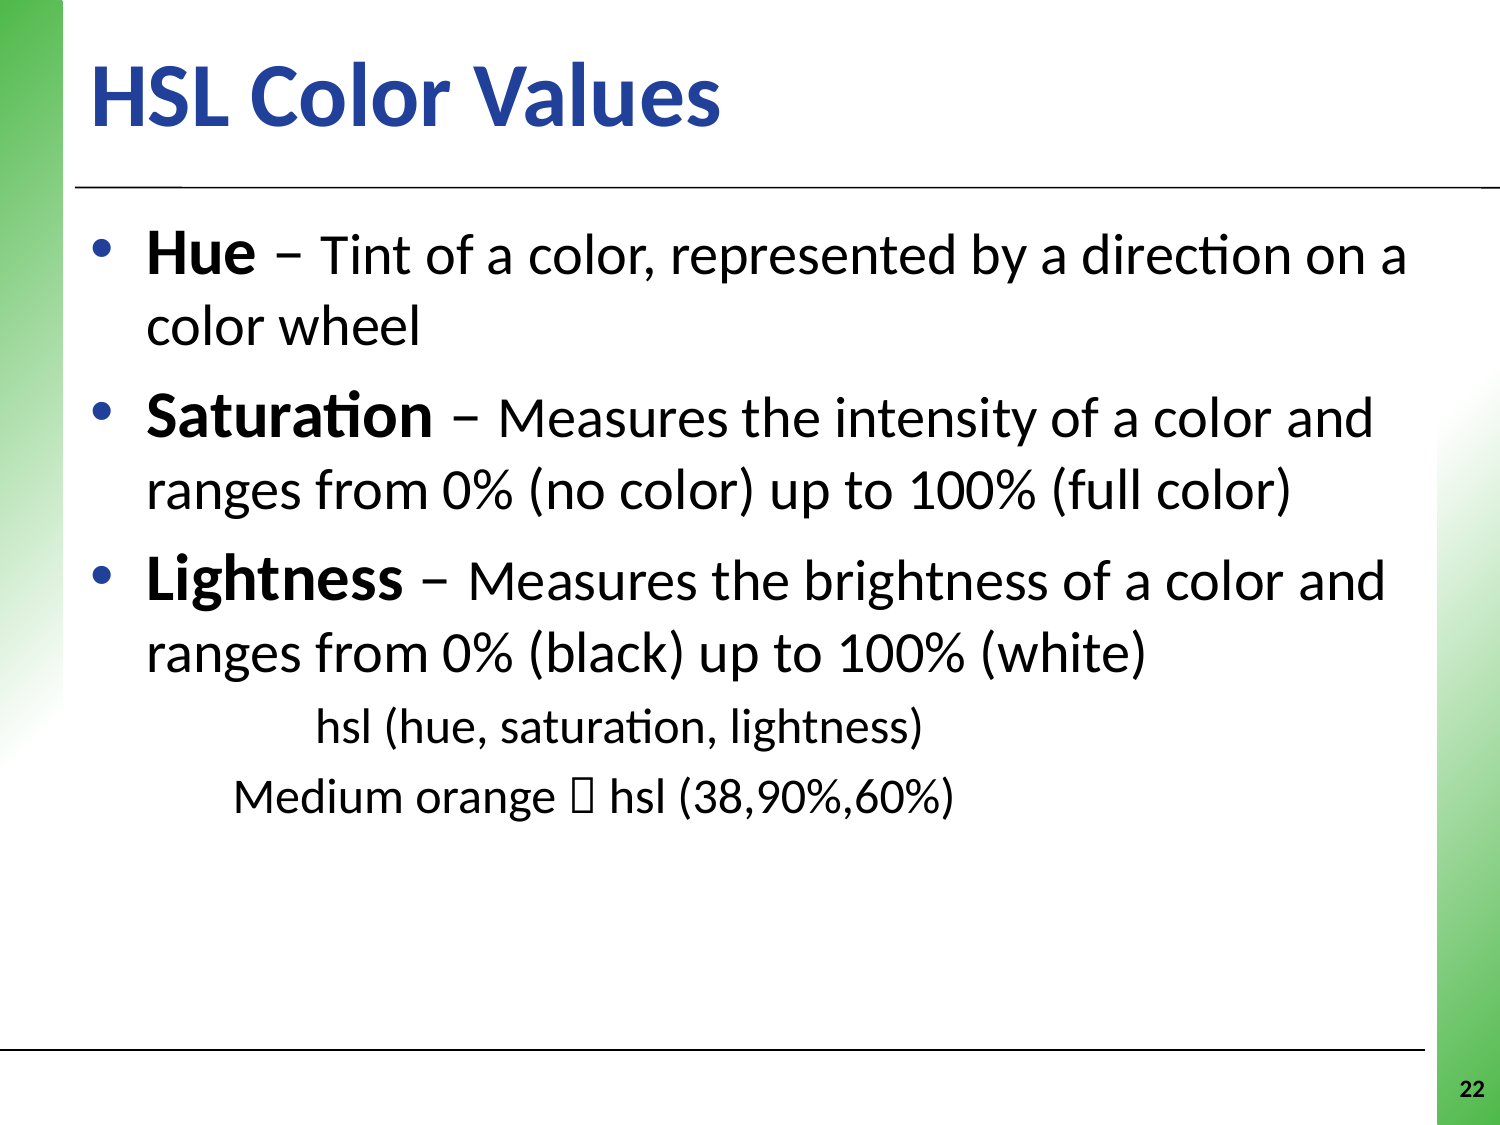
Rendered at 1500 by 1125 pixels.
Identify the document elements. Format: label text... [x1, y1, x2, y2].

title HSL Color Values [74, 12, 1438, 168]
list Hue – Tint of a color, represented by a direction on a color wheel Saturation – Measures the intensity of a color and ranges from 0% (no color) up to 100% (full color) Lightness – Measures the brightness of a color and ranges from 0% (black) up to 100% (white) hsl (hue, saturation, lightness) Medium orange  hsl (38,90%,60%) [74, 199, 1438, 1006]
slide_number 22 [1412, 1050, 1500, 1125]
